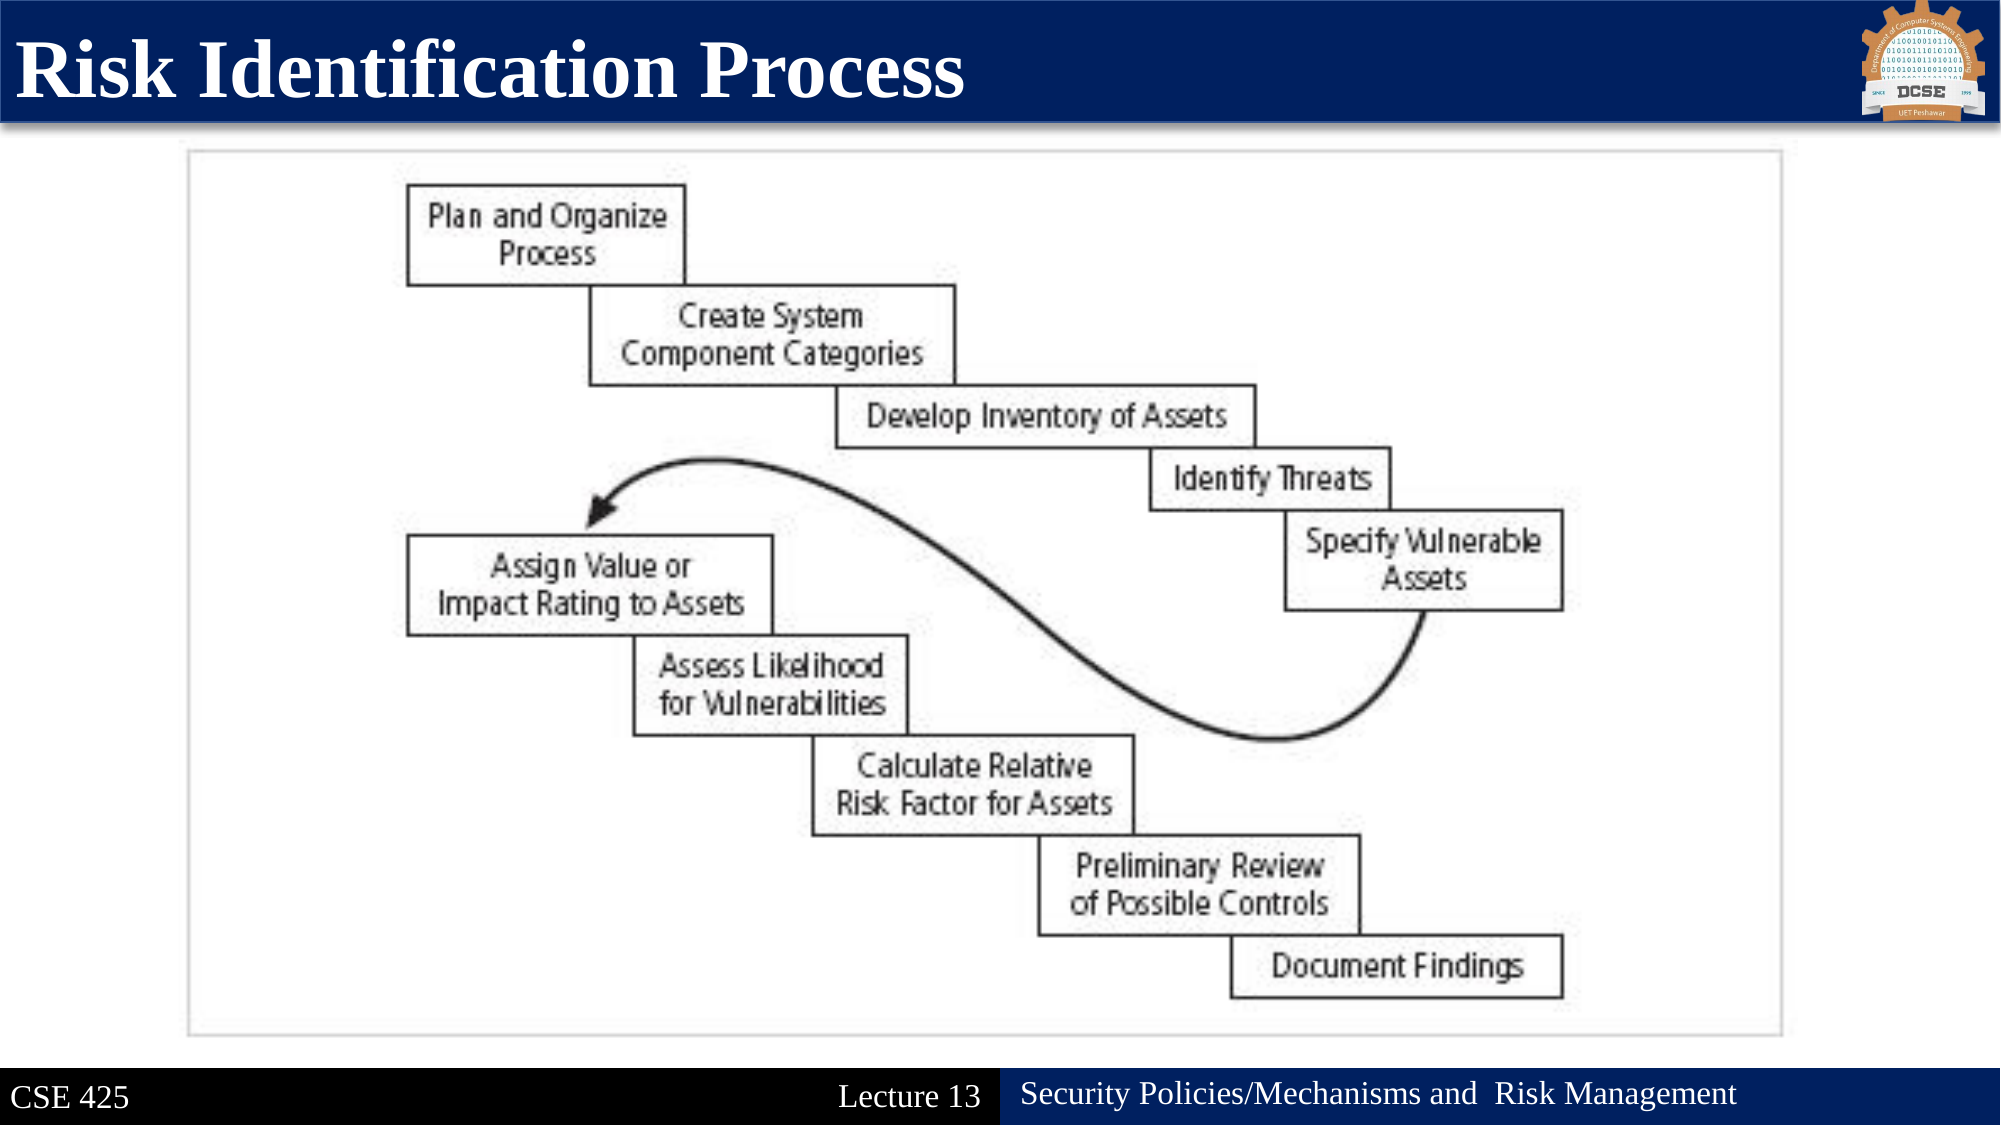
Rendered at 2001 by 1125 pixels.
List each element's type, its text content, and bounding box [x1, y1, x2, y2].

picture [178, 138, 1798, 1050]
picture [1862, 0, 1985, 123]
slide_number 32 [1550, 1066, 2000, 1125]
title Risk Identification Process [0, 0, 1725, 130]
